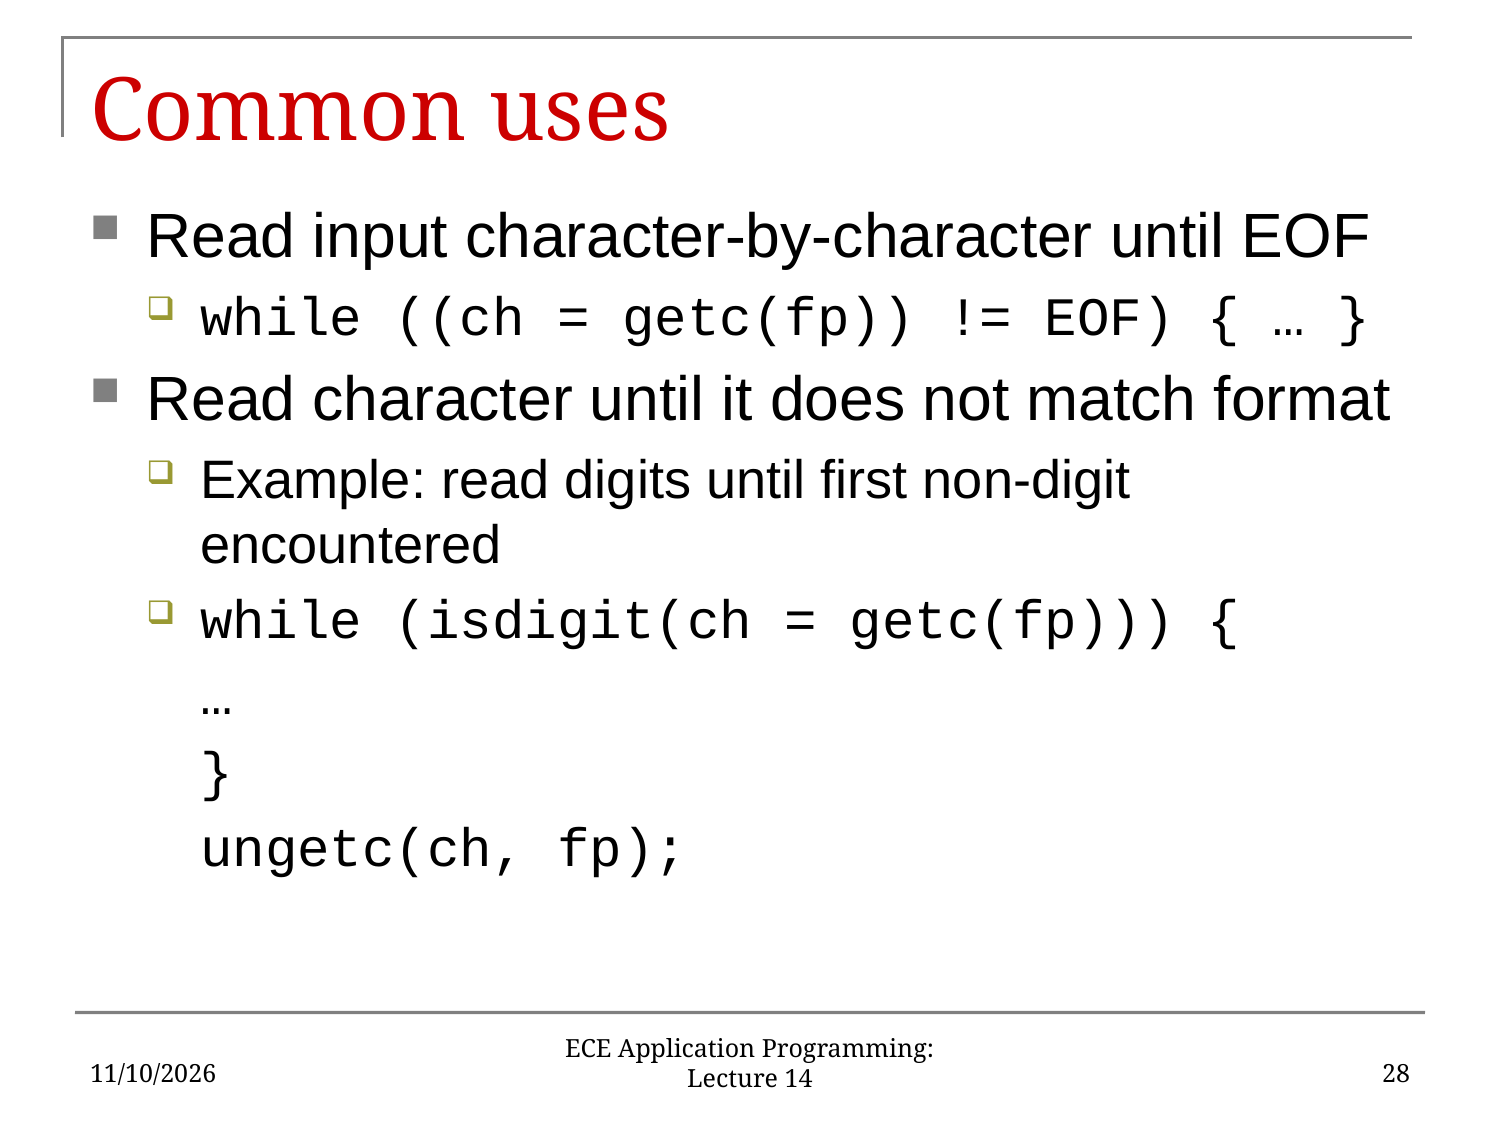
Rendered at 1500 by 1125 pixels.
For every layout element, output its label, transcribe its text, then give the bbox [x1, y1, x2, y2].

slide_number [74, 1023, 426, 1100]
title Common uses [75, 45, 1425, 163]
slide_number 28 [1074, 1023, 1426, 1100]
footer ECE Application Programming: Lecture 14 [512, 1024, 988, 1101]
list Read input character-by-character until EOF while ((ch = getc(fp)) != EOF) { … } Read character until it does not match format Example: read digits until first non-digit encountered while (isdigit(ch = getc(fp))) { … } ungetc(ch, fp); [75, 187, 1425, 1006]
